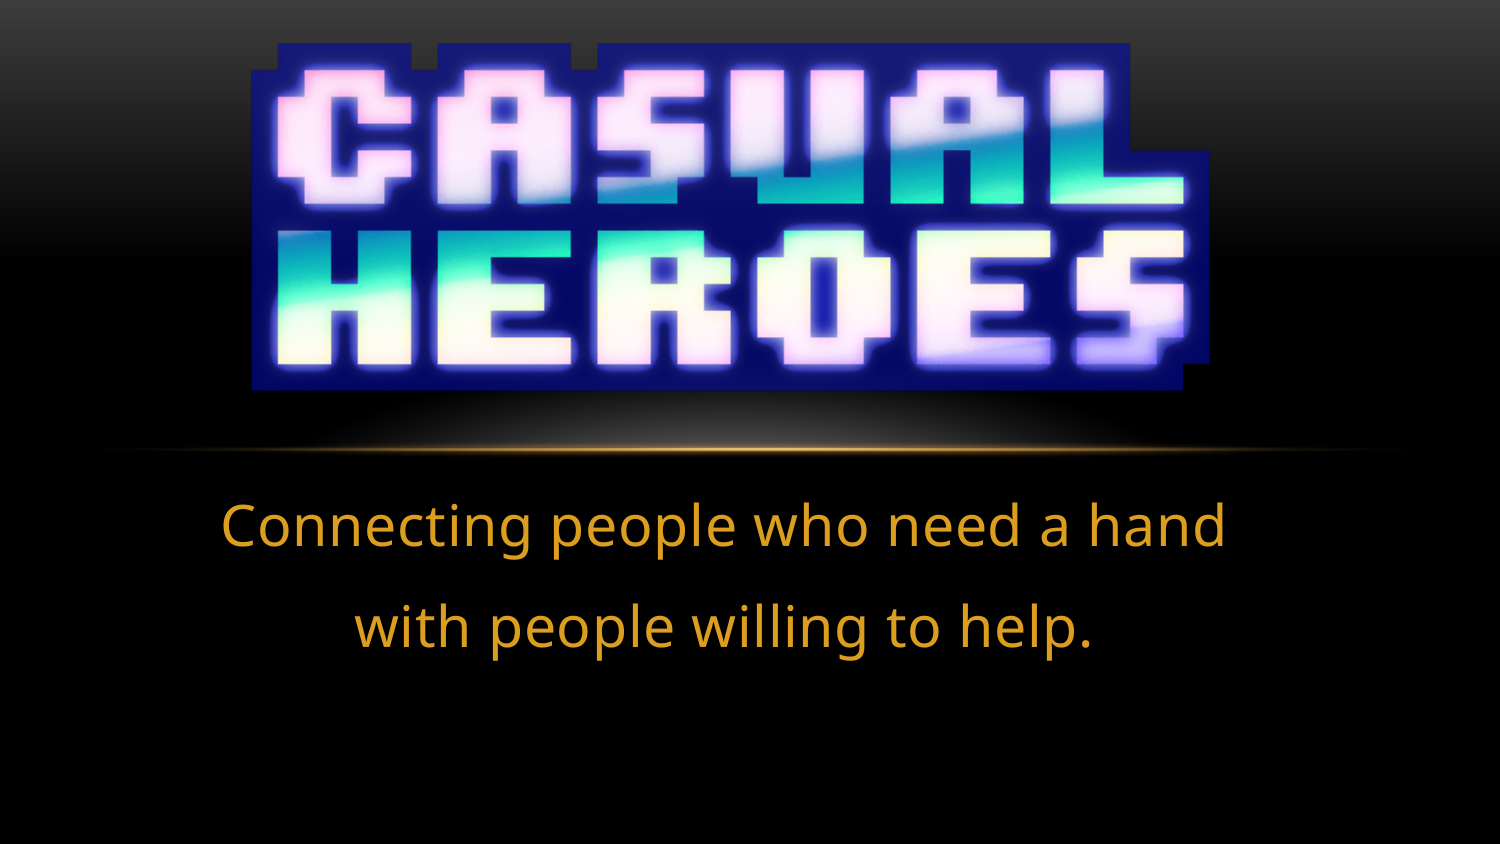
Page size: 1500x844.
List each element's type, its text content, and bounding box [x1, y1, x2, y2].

subtitle Connecting people who need a hand with people willing to help. [200, 478, 1250, 694]
picture [0, 0, 1500, 563]
